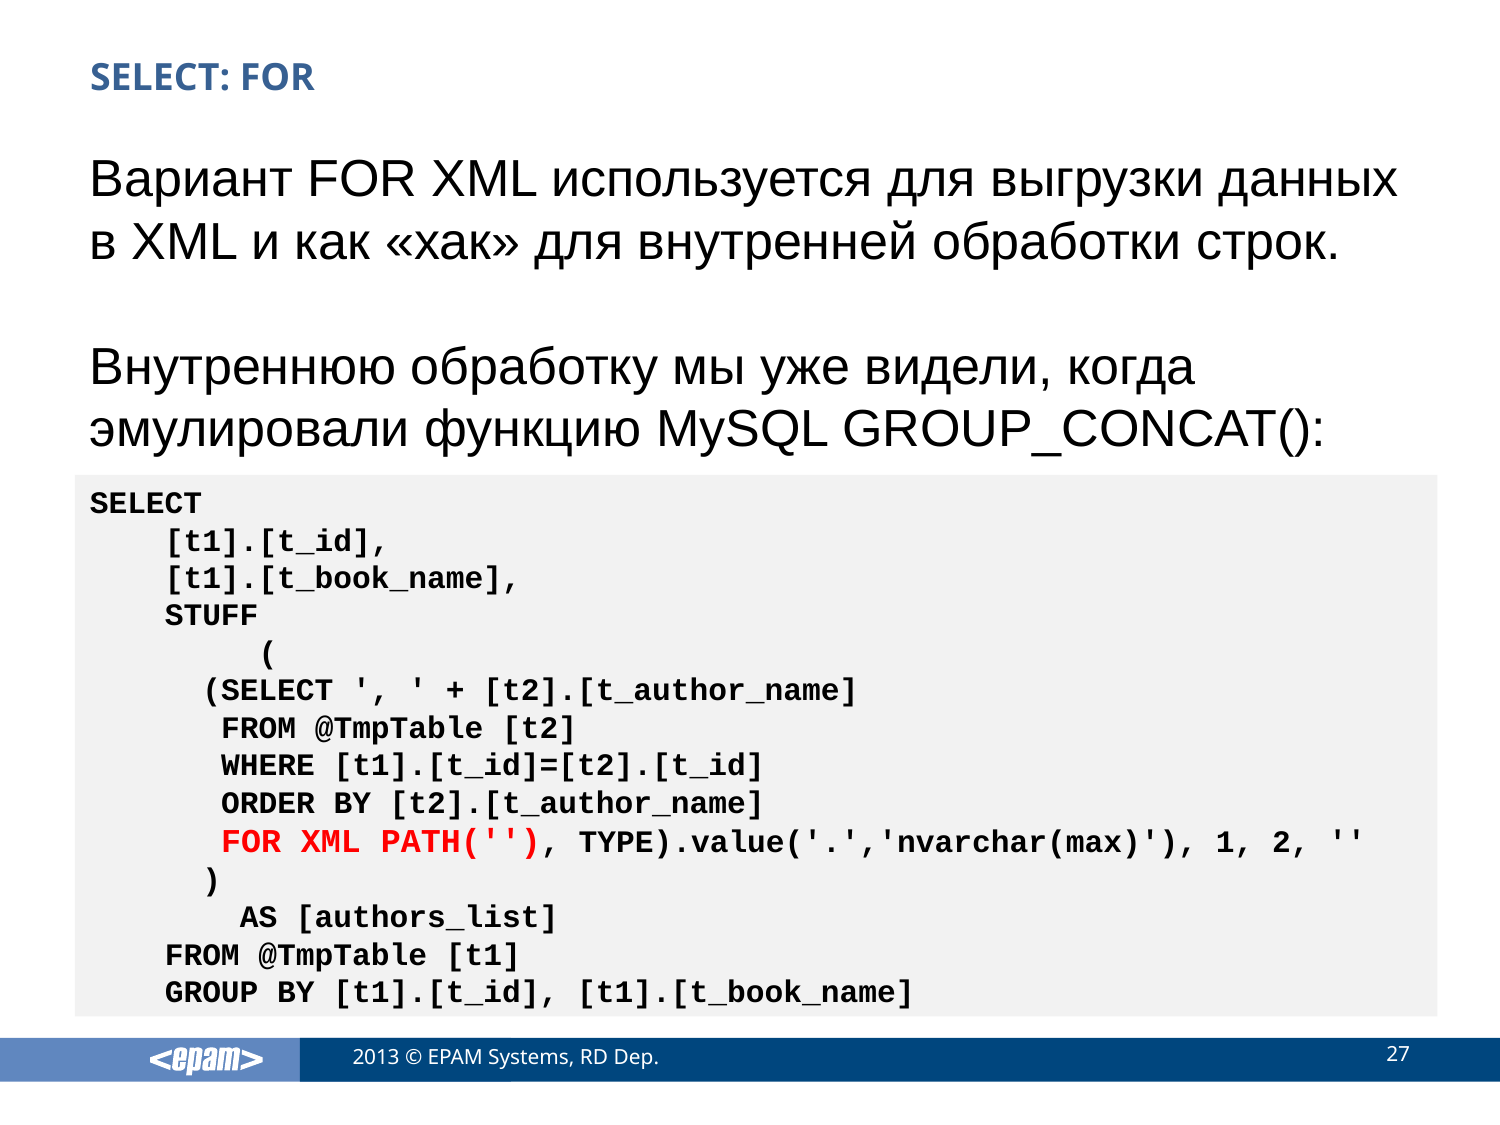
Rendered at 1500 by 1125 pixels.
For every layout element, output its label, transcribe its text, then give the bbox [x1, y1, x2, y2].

text_box Вариант FOR XML используется для выгрузки данных в XML и как «хак» для внутренней обработки строк. Внутреннюю обработку мы уже видели, когда эмулировали функцию MySQL GROUP_CONCAT(): [74, 137, 1438, 465]
title SELECT: FOR [75, 45, 1425, 137]
slide_number 27 [1262, 1025, 1425, 1085]
text_box SELECT [t1].[t_id], [t1].[t_book_name], STUFF ( (SELECT ', ' + [t2].[t_author_name] FROM @TmpTable [t2] WHERE [t1].[t_id]=[t2].[t_id] ORDER BY [t2].[t_author_name] FOR XML PATH(''), TYPE).value('.','nvarchar(max)'), 1, 2, '' ) AS [authors_list] FROM @TmpTable [t1] GROUP BY [t1].[t_id], [t1].[t_book_name] [74, 474, 1438, 1017]
footer 2013 © EPAM Systems, RD Dep. [337, 1028, 738, 1088]
